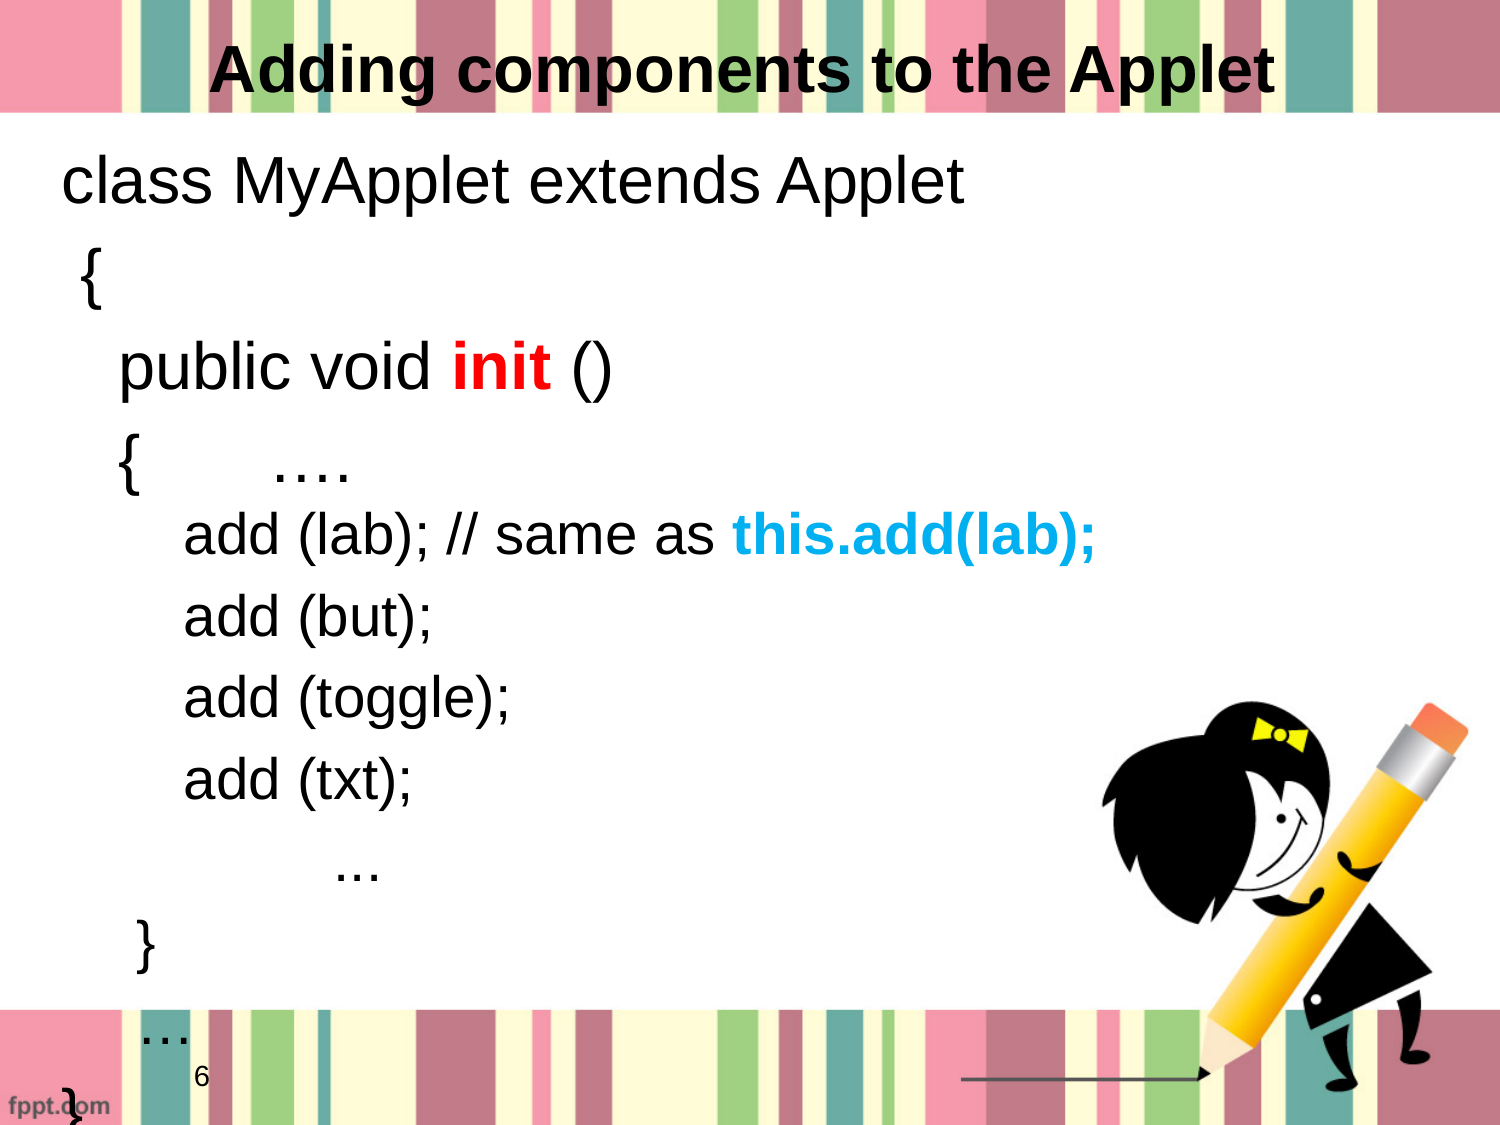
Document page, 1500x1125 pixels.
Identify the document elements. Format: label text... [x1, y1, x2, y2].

title Adding components to the Applet [41, 11, 1445, 120]
picture [0, 0, 1500, 1125]
list class MyApplet extends Applet { public void init () { …. add (lab); // same as this.add(lab); add (but); add (toggle); add (txt); ... } … } [46, 128, 1442, 1055]
slide_number 6 [0, 1049, 226, 1125]
